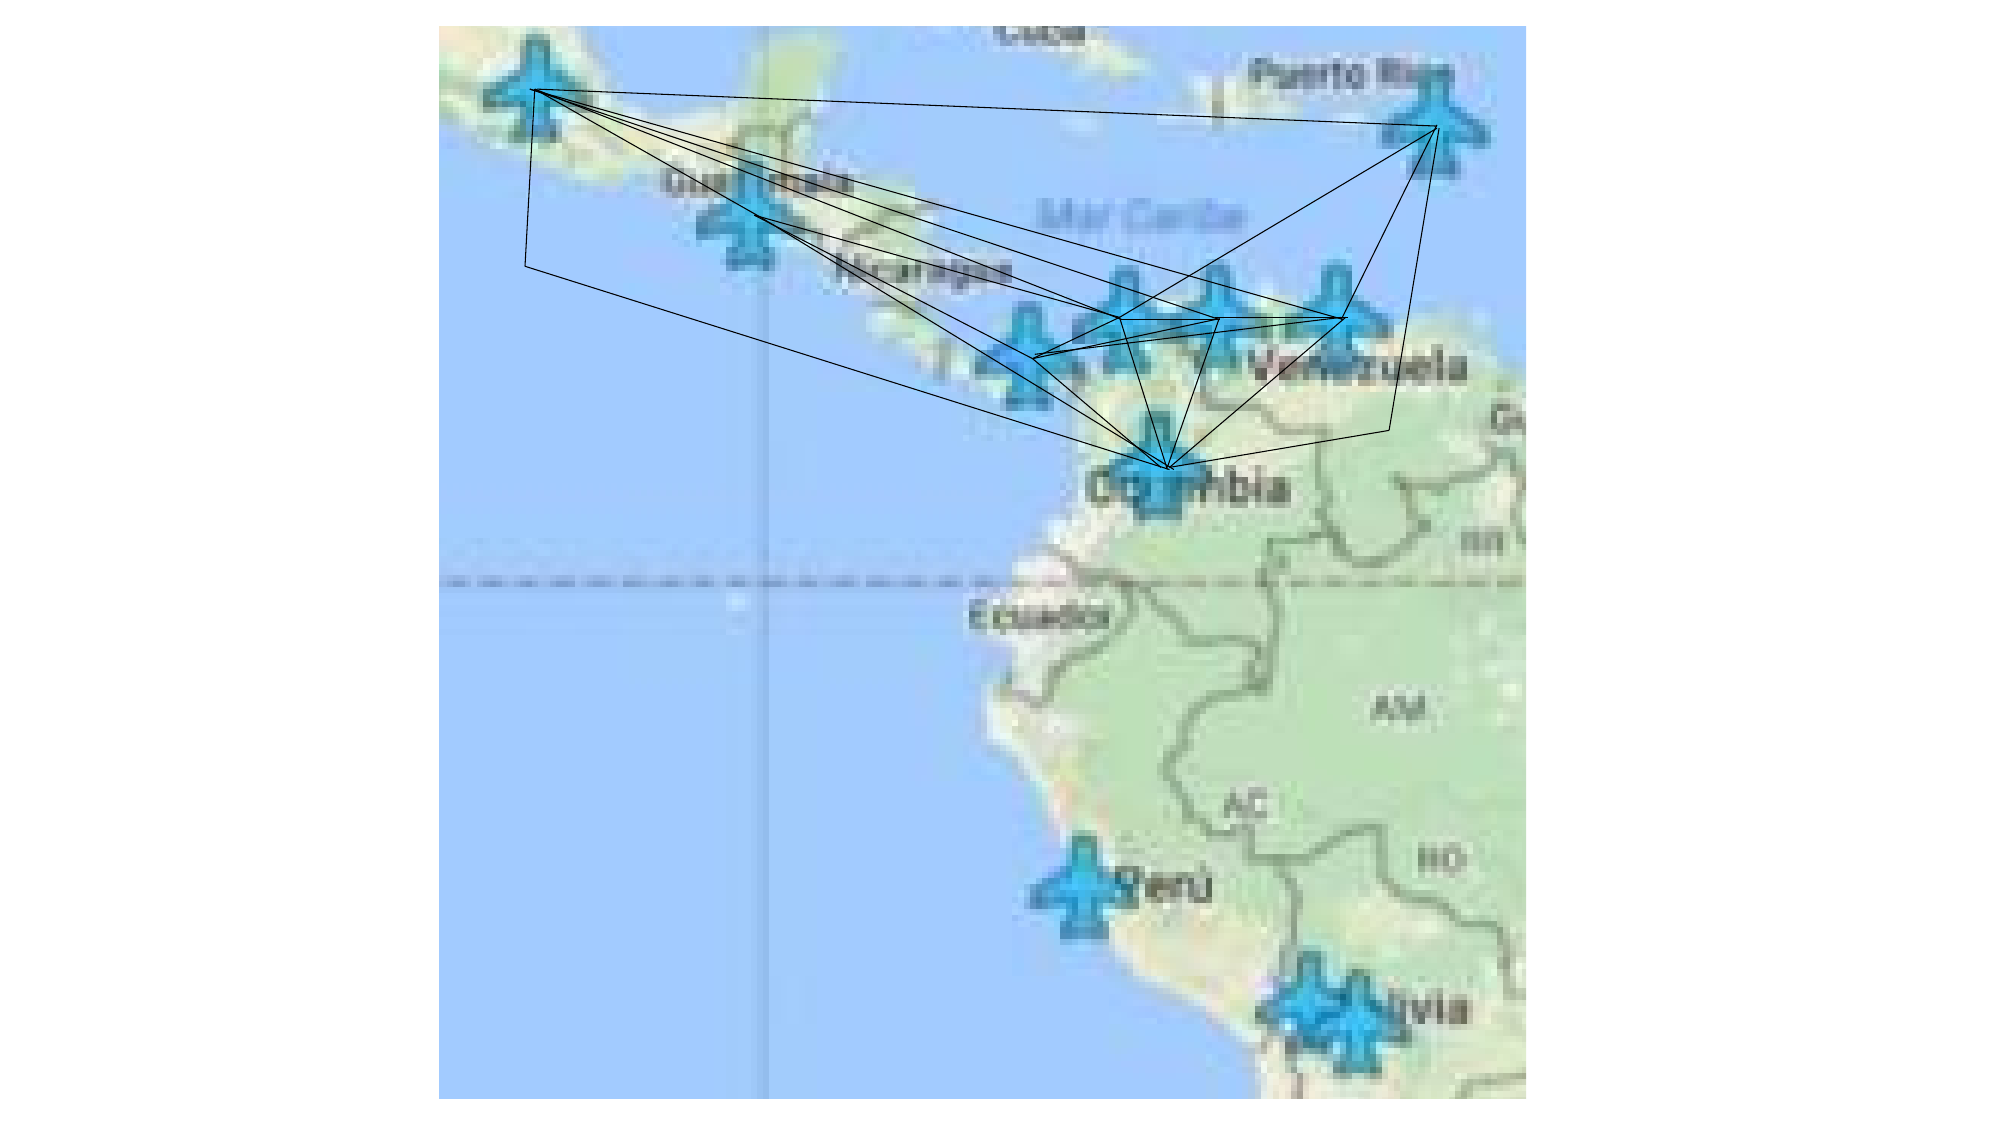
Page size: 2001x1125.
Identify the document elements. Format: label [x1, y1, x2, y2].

text_box [524, 267, 1170, 470]
text_box [1344, 124, 1437, 128]
text_box [1389, 128, 1440, 431]
text_box [1174, 317, 1346, 430]
text_box [1032, 320, 1216, 359]
text_box [524, 89, 529, 267]
text_box [529, 89, 1344, 320]
picture [439, 25, 1527, 1099]
text_box [1344, 89, 1437, 124]
text_box [1170, 359, 1174, 430]
text_box [1034, 320, 1342, 355]
text_box [1169, 430, 1390, 468]
text_box [1344, 128, 1389, 318]
